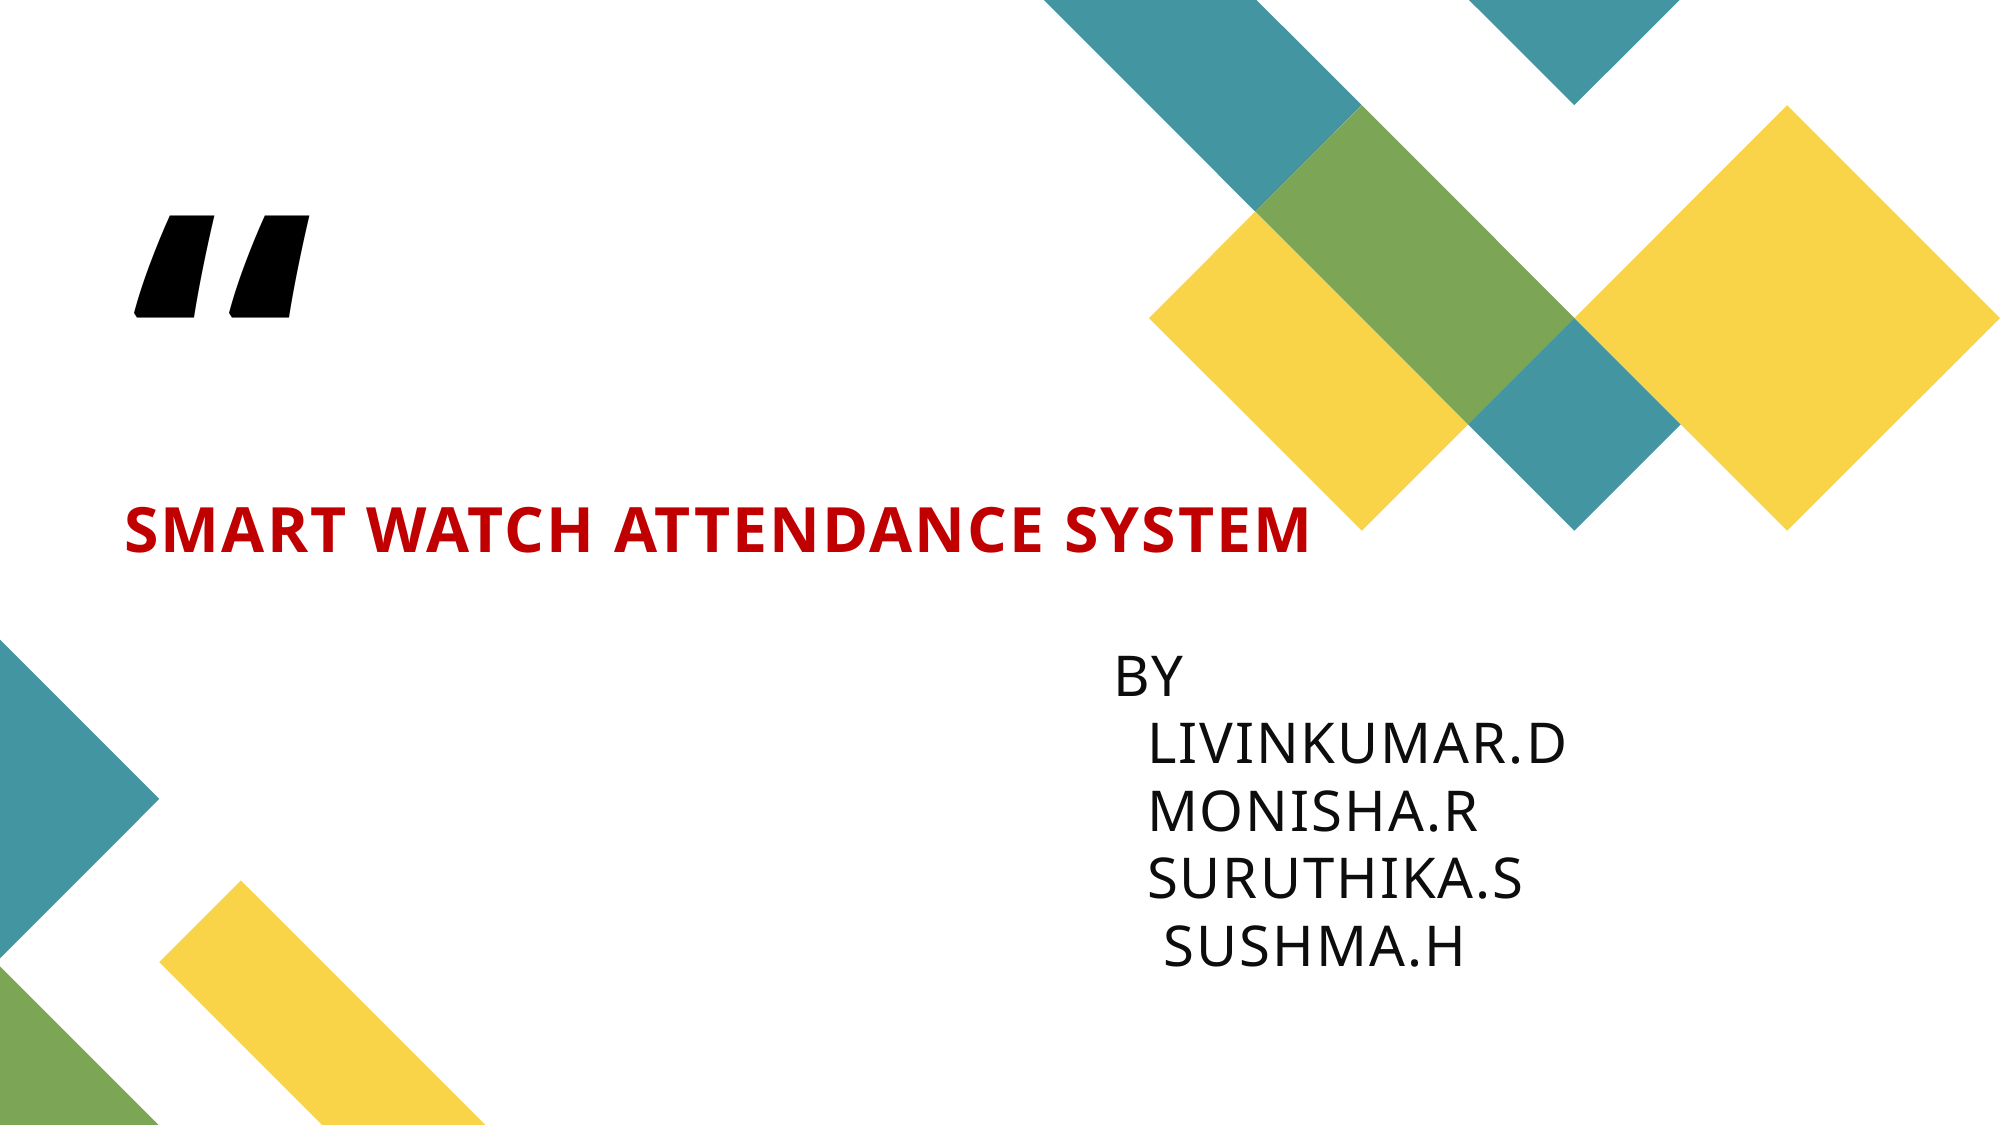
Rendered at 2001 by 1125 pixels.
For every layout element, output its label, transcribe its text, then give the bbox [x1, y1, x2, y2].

title SMART WATCH ATTENDANCE SYSTEM BY LIVINKUMAR.D MONISHA.R SURUTHIKA.S SUSHMA.H [124, 490, 1898, 1125]
